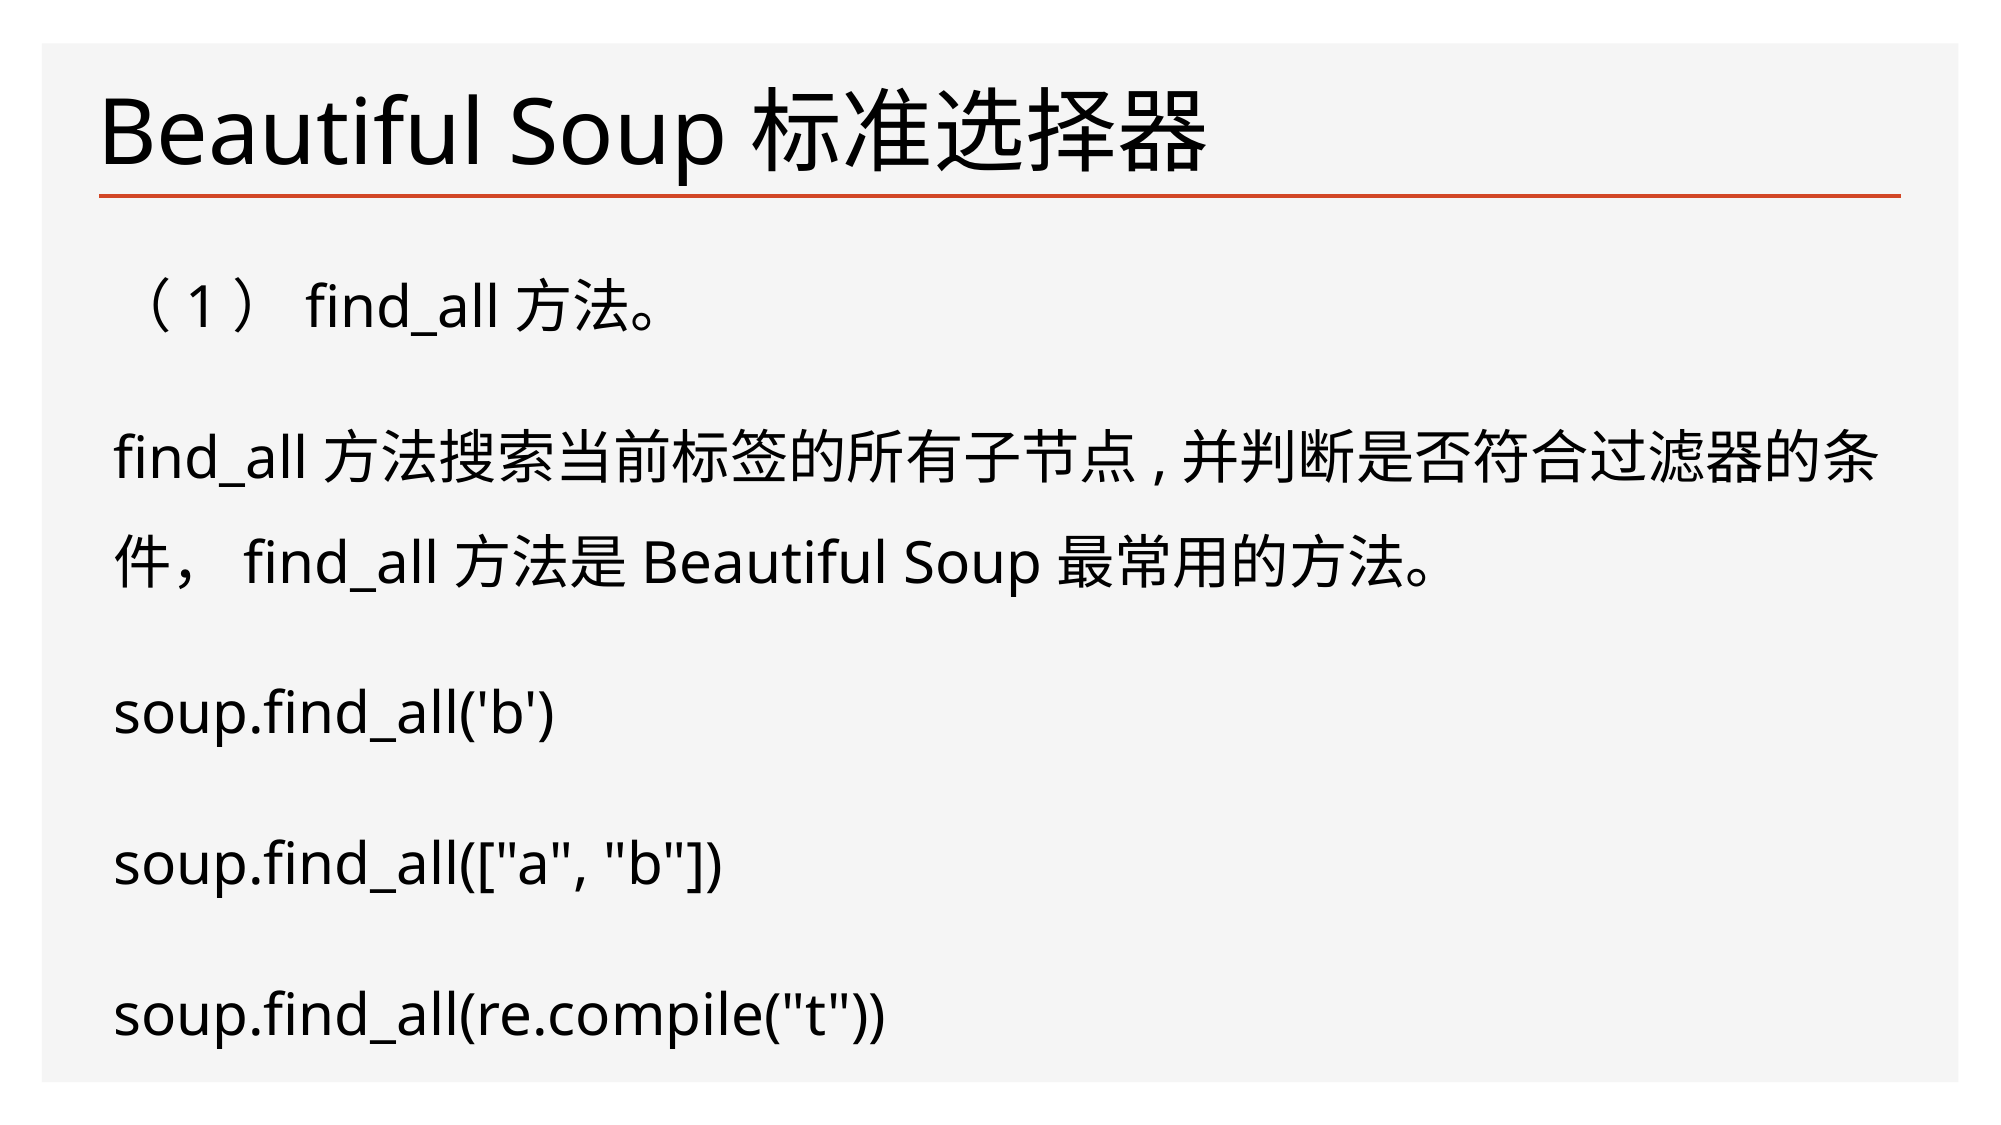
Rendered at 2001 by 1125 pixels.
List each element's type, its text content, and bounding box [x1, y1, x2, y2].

list （1）find_all方法。 find_all方法搜索当前标签的所有子节点,并判断是否符合过滤器的条件，find_all方法是Beautiful Soup最常用的方法。 soup.find_all('b') soup.find_all(["a", "b"]) soup.find_all(re.compile("t")) [98, 259, 1899, 1022]
text_box Beautiful Soup标准选择器 [77, 0, 1920, 259]
